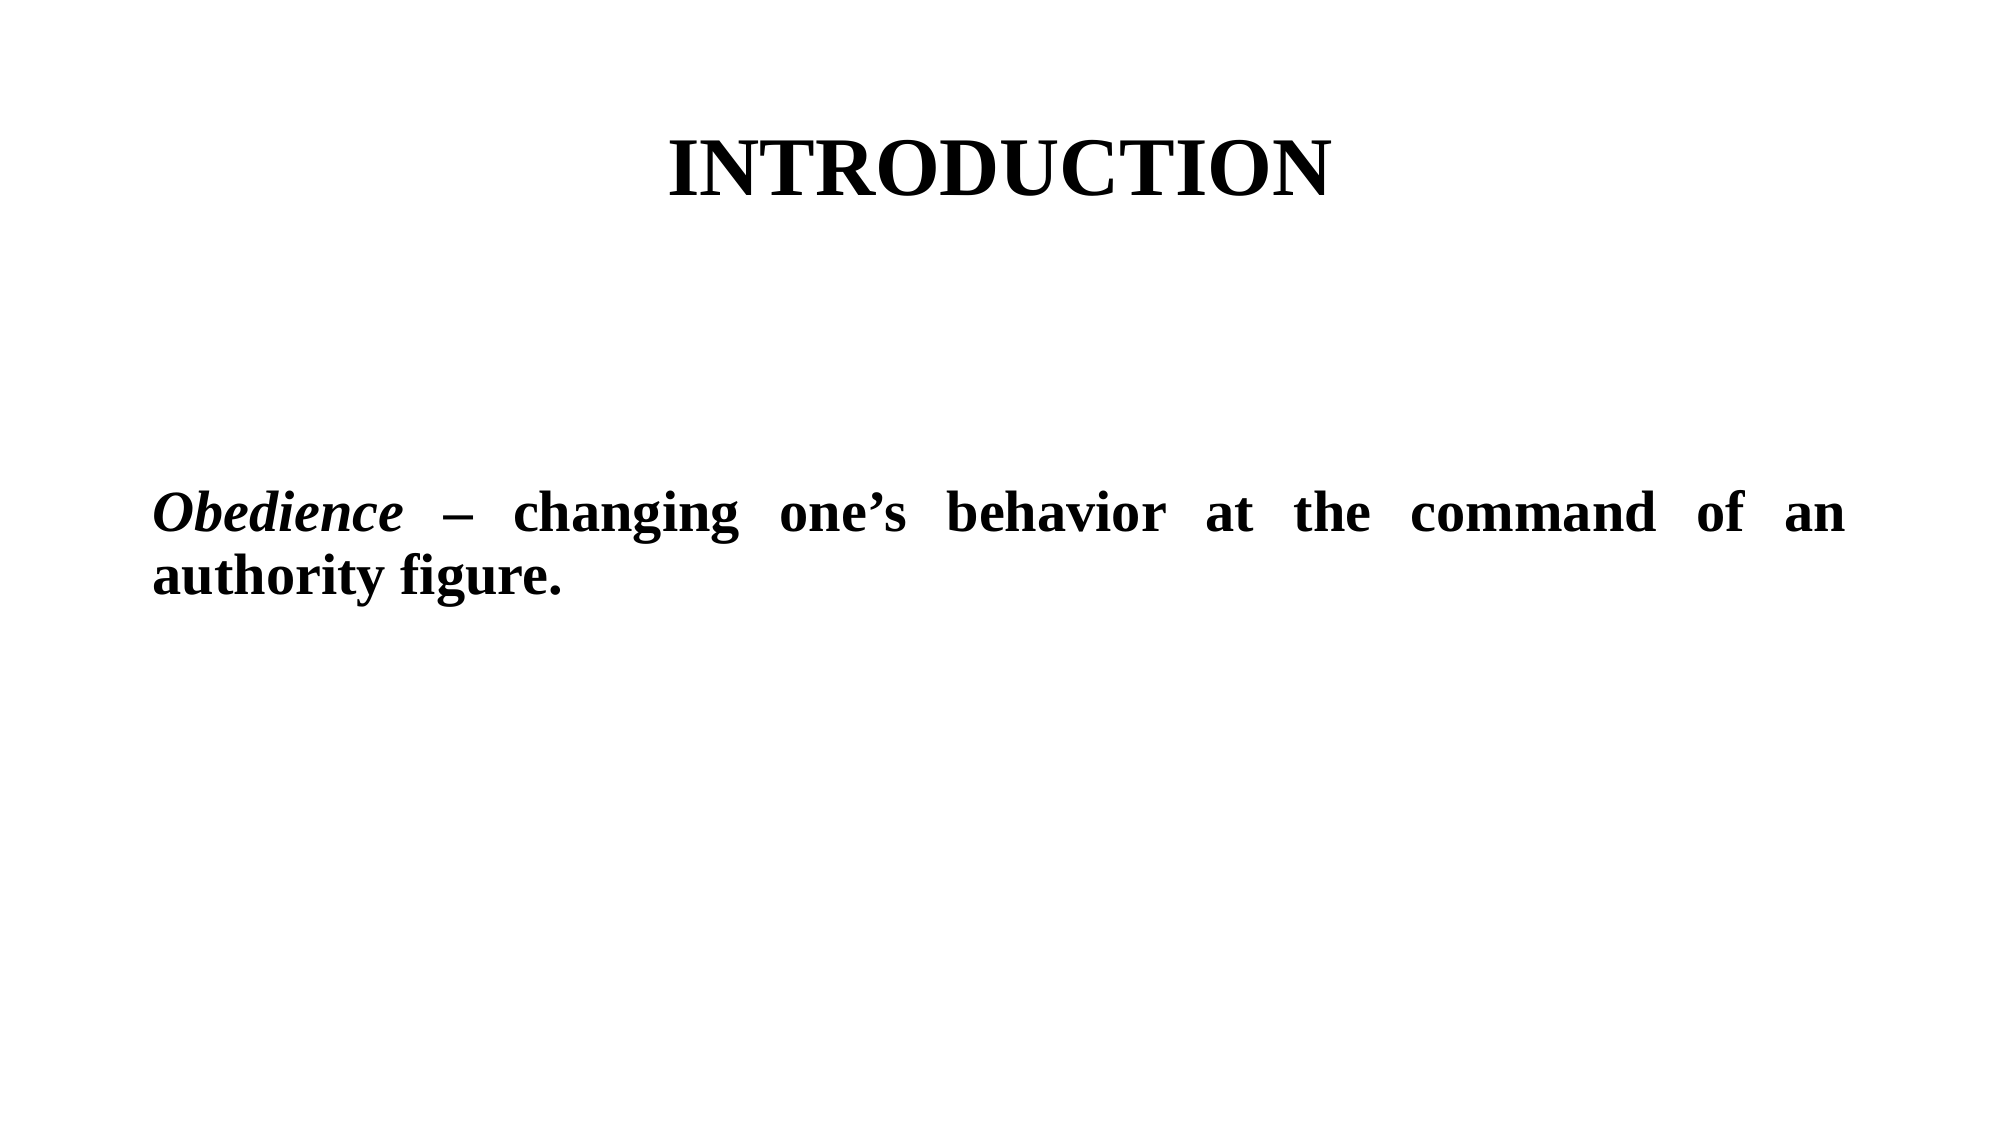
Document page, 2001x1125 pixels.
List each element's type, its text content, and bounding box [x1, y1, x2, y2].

title INTRODUCTION [137, 59, 1863, 278]
list Obedience – changing one’s behavior at the command of an authority figure. [137, 299, 1863, 1014]
